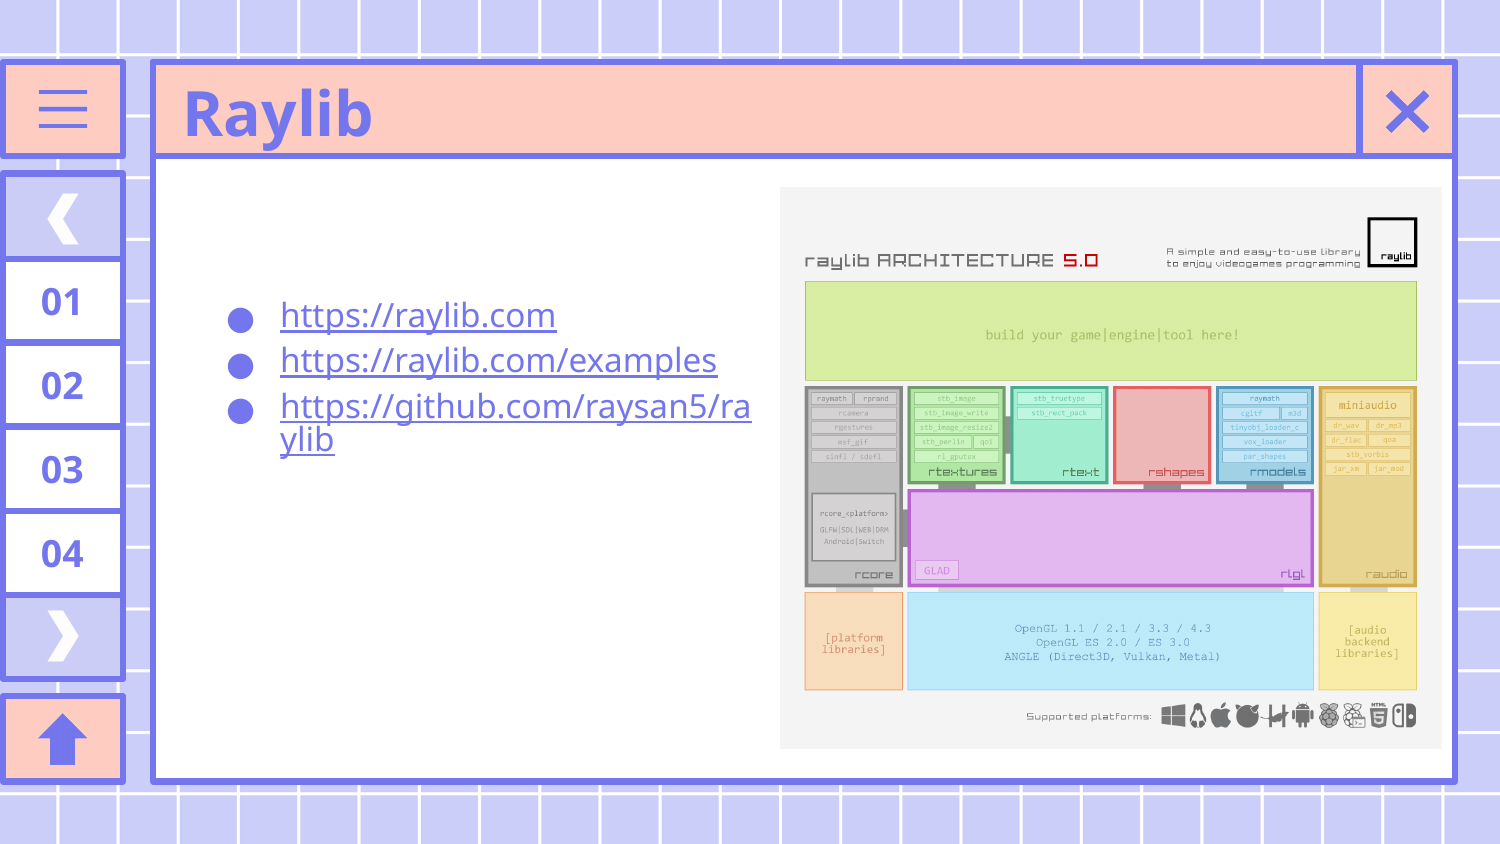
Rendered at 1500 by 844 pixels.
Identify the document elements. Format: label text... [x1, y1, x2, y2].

picture [0, 0, 1500, 844]
title Raylib [182, 64, 1318, 159]
text_box 01 [20, 281, 104, 319]
picture [38, 193, 88, 245]
text_box 03 [20, 449, 104, 487]
subtitle https://raylib.com https://raylib.com/examples https://github.com/raysan5/raylib [205, 117, 762, 607]
picture [38, 90, 88, 129]
text_box 04 [20, 533, 104, 572]
picture [37, 713, 88, 765]
picture [38, 610, 88, 662]
text_box 02 [20, 365, 104, 403]
